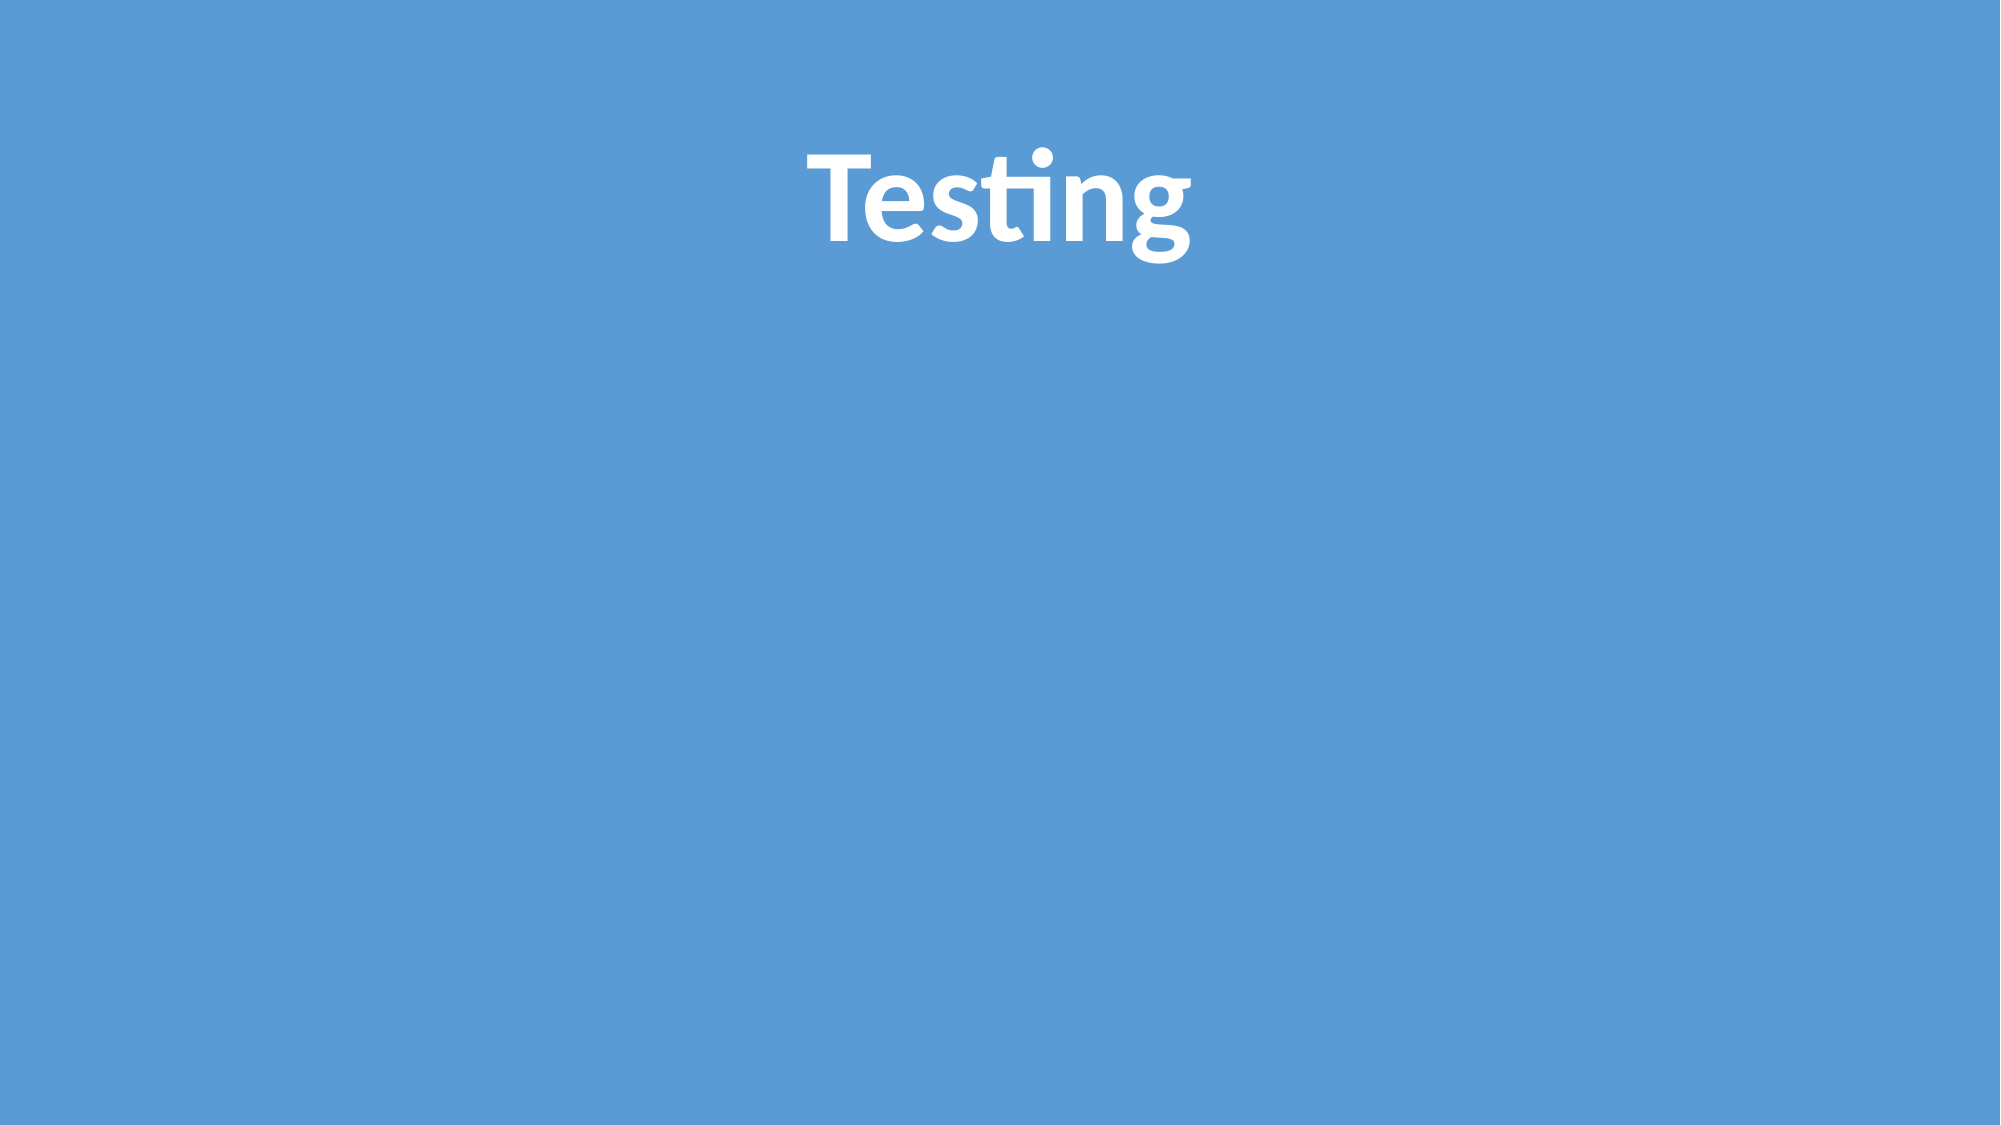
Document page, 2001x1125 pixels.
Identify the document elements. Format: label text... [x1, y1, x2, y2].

text_box [0, 0, 2000, 1125]
text_box Testing [792, 101, 1208, 276]
